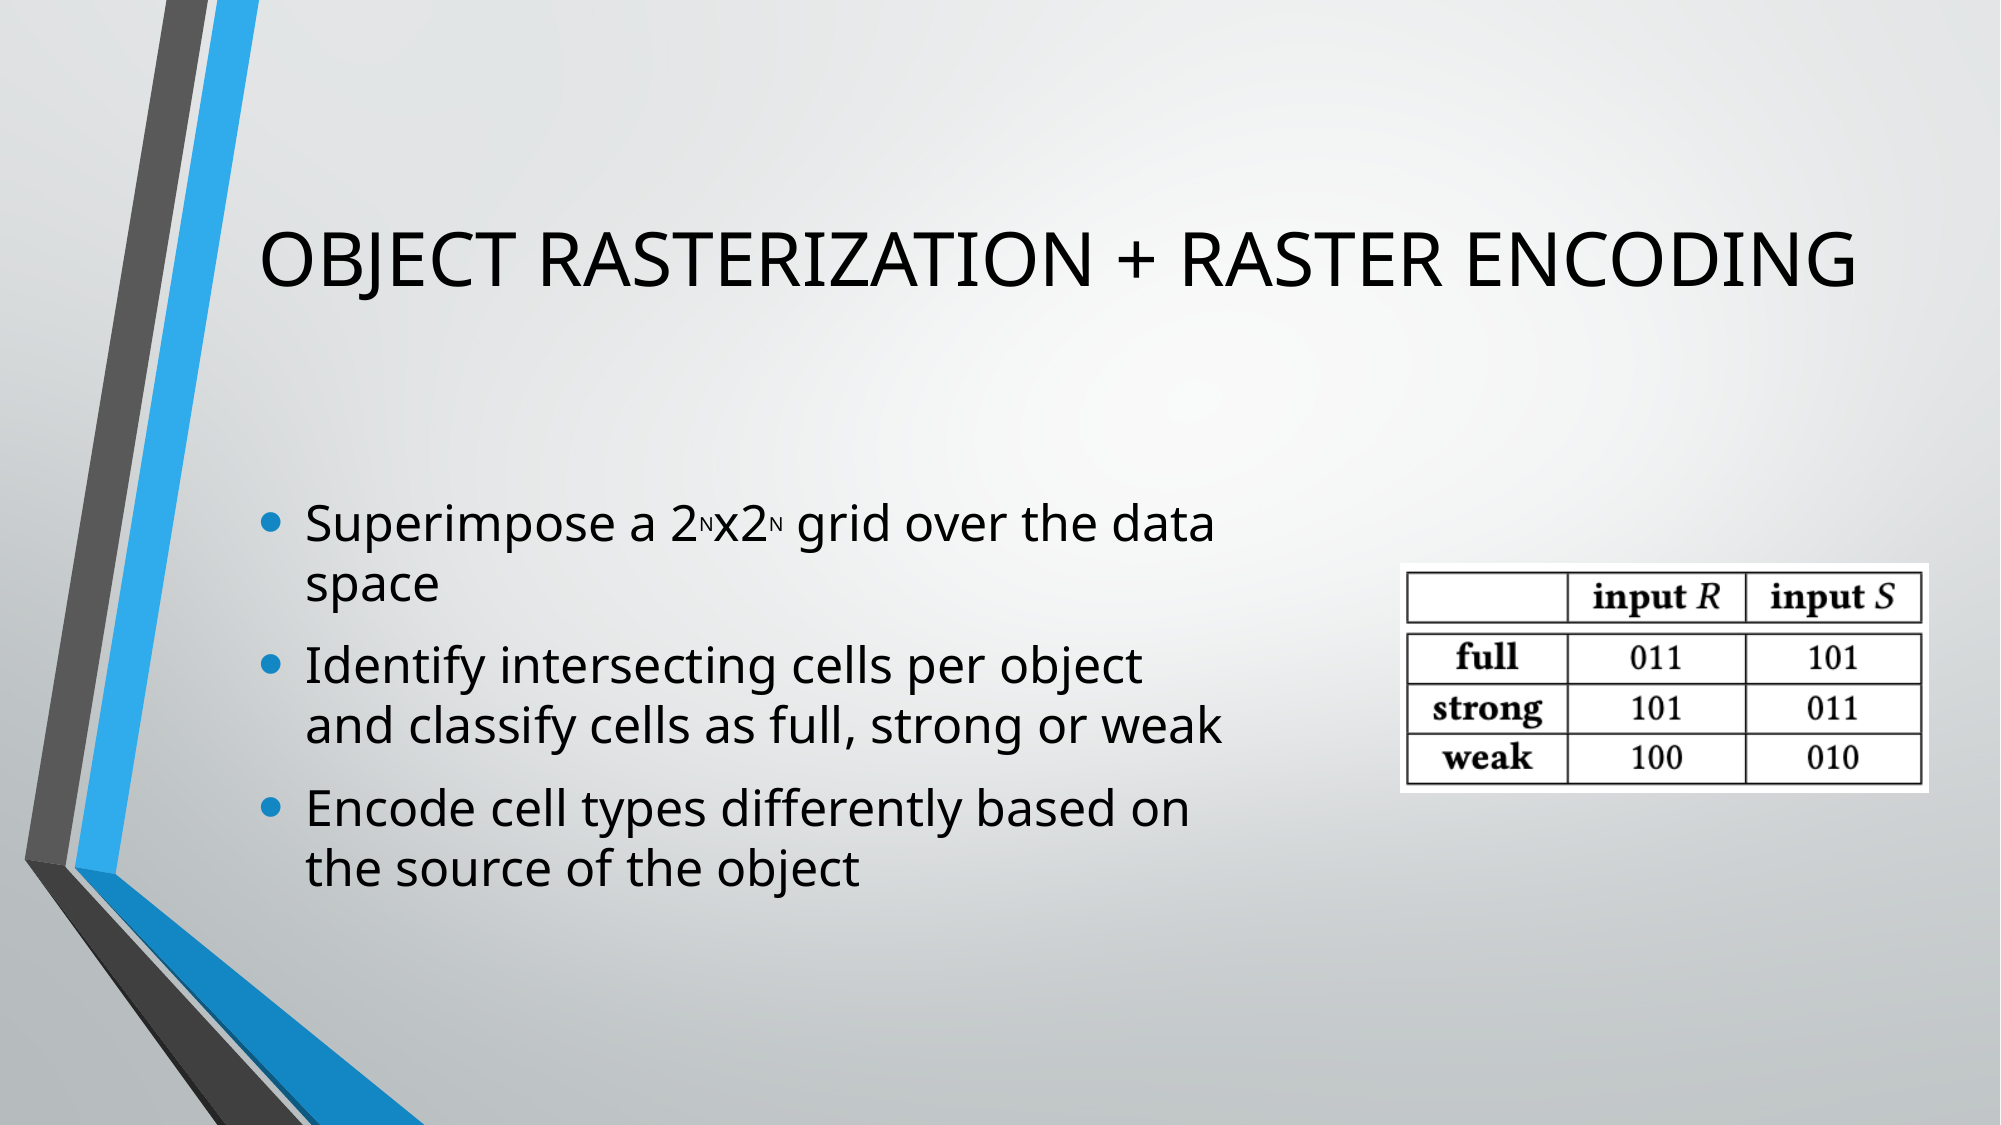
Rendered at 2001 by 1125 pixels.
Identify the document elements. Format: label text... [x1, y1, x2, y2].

picture [1399, 563, 1929, 793]
list Superimpose a 2Nx2N grid over the data space Identify intersecting cells per object and classify cells as full, strong or weak Encode cell types differently based on the source of the object [243, 437, 1378, 950]
title OBJECT RASTERIZATION + RASTER ENCODING [243, 112, 1887, 400]
